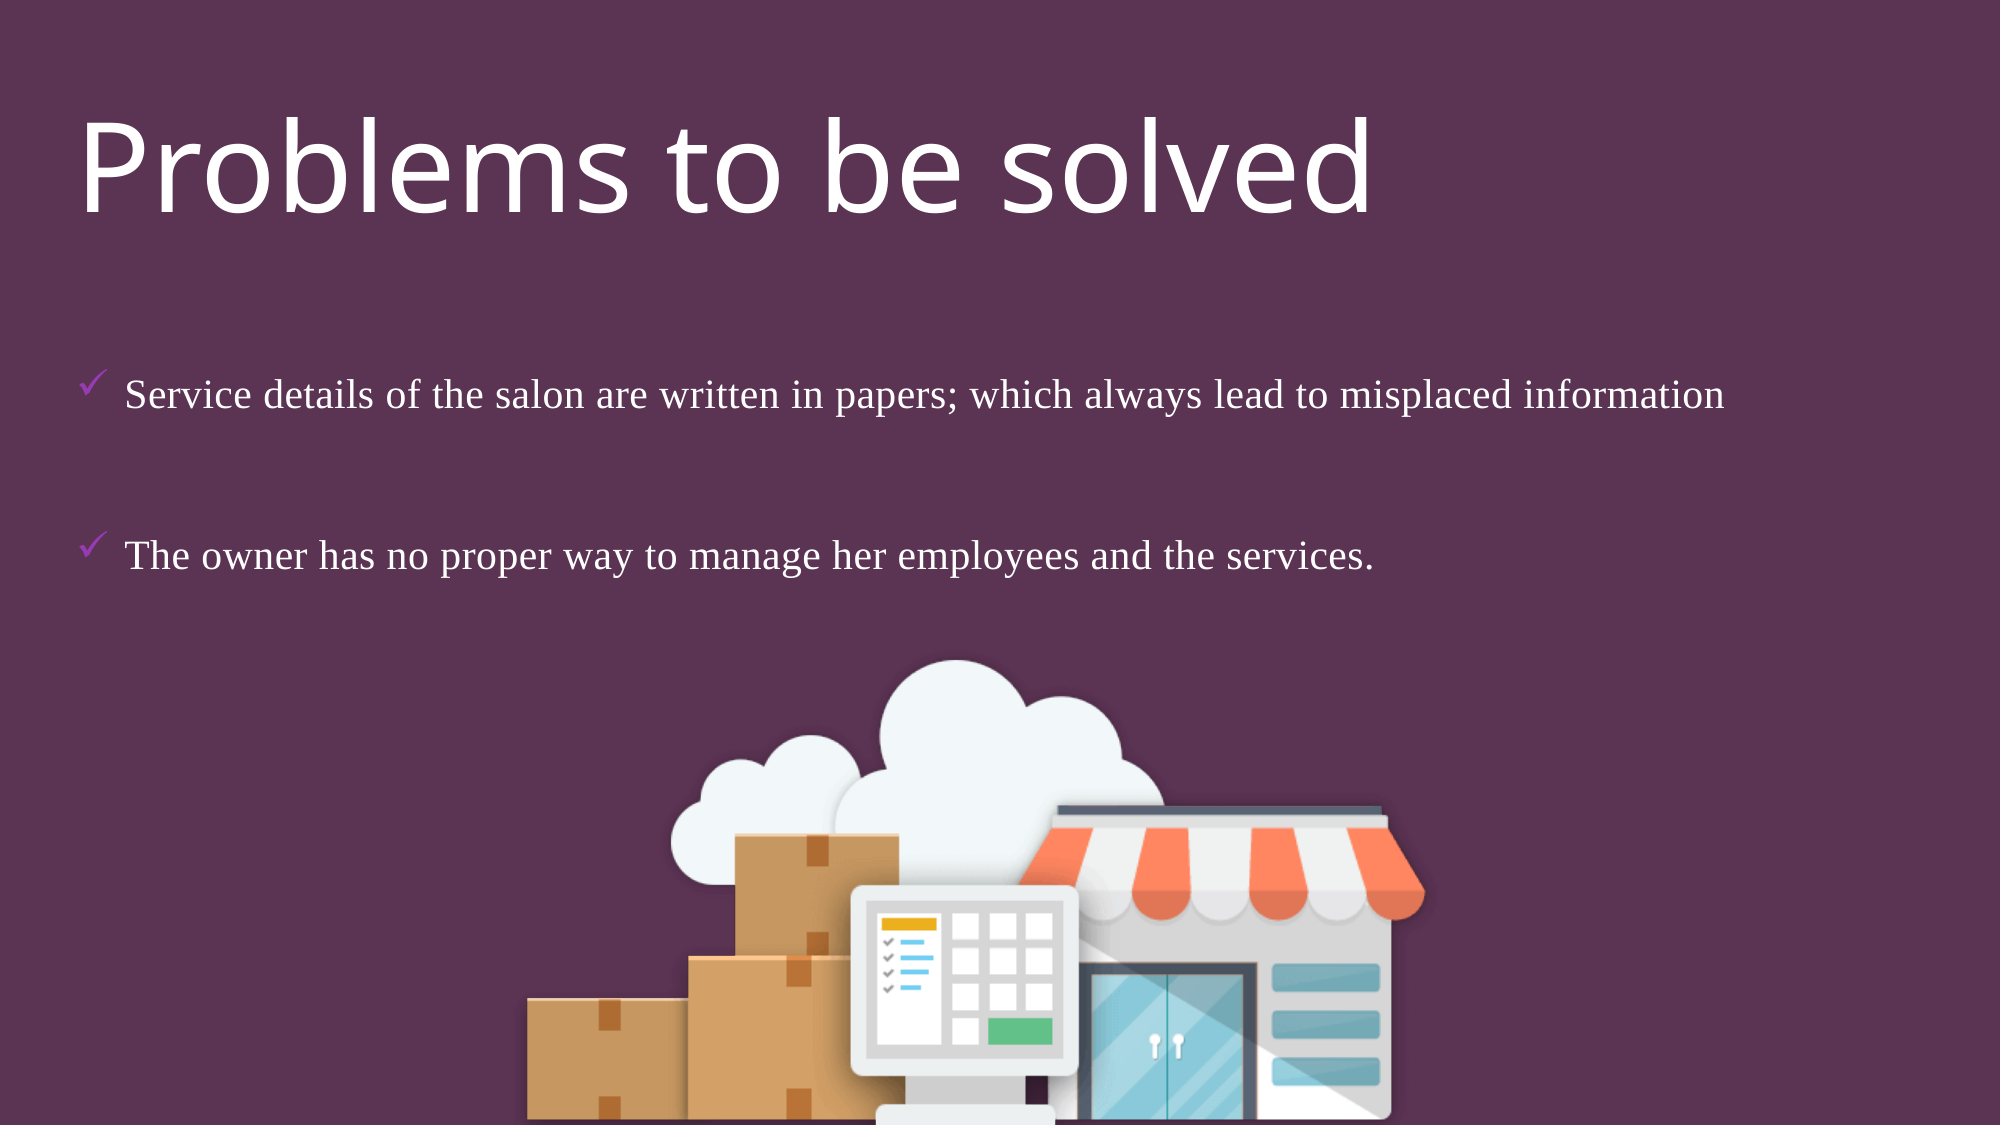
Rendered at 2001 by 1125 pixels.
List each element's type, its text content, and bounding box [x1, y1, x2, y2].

title Problems to be solved [75, 87, 1836, 180]
list Service details of the salon are written in papers; which always lead to misplaced information The owner has no proper way to manage her employees and the services. [75, 285, 1836, 816]
picture [510, 646, 1442, 1125]
